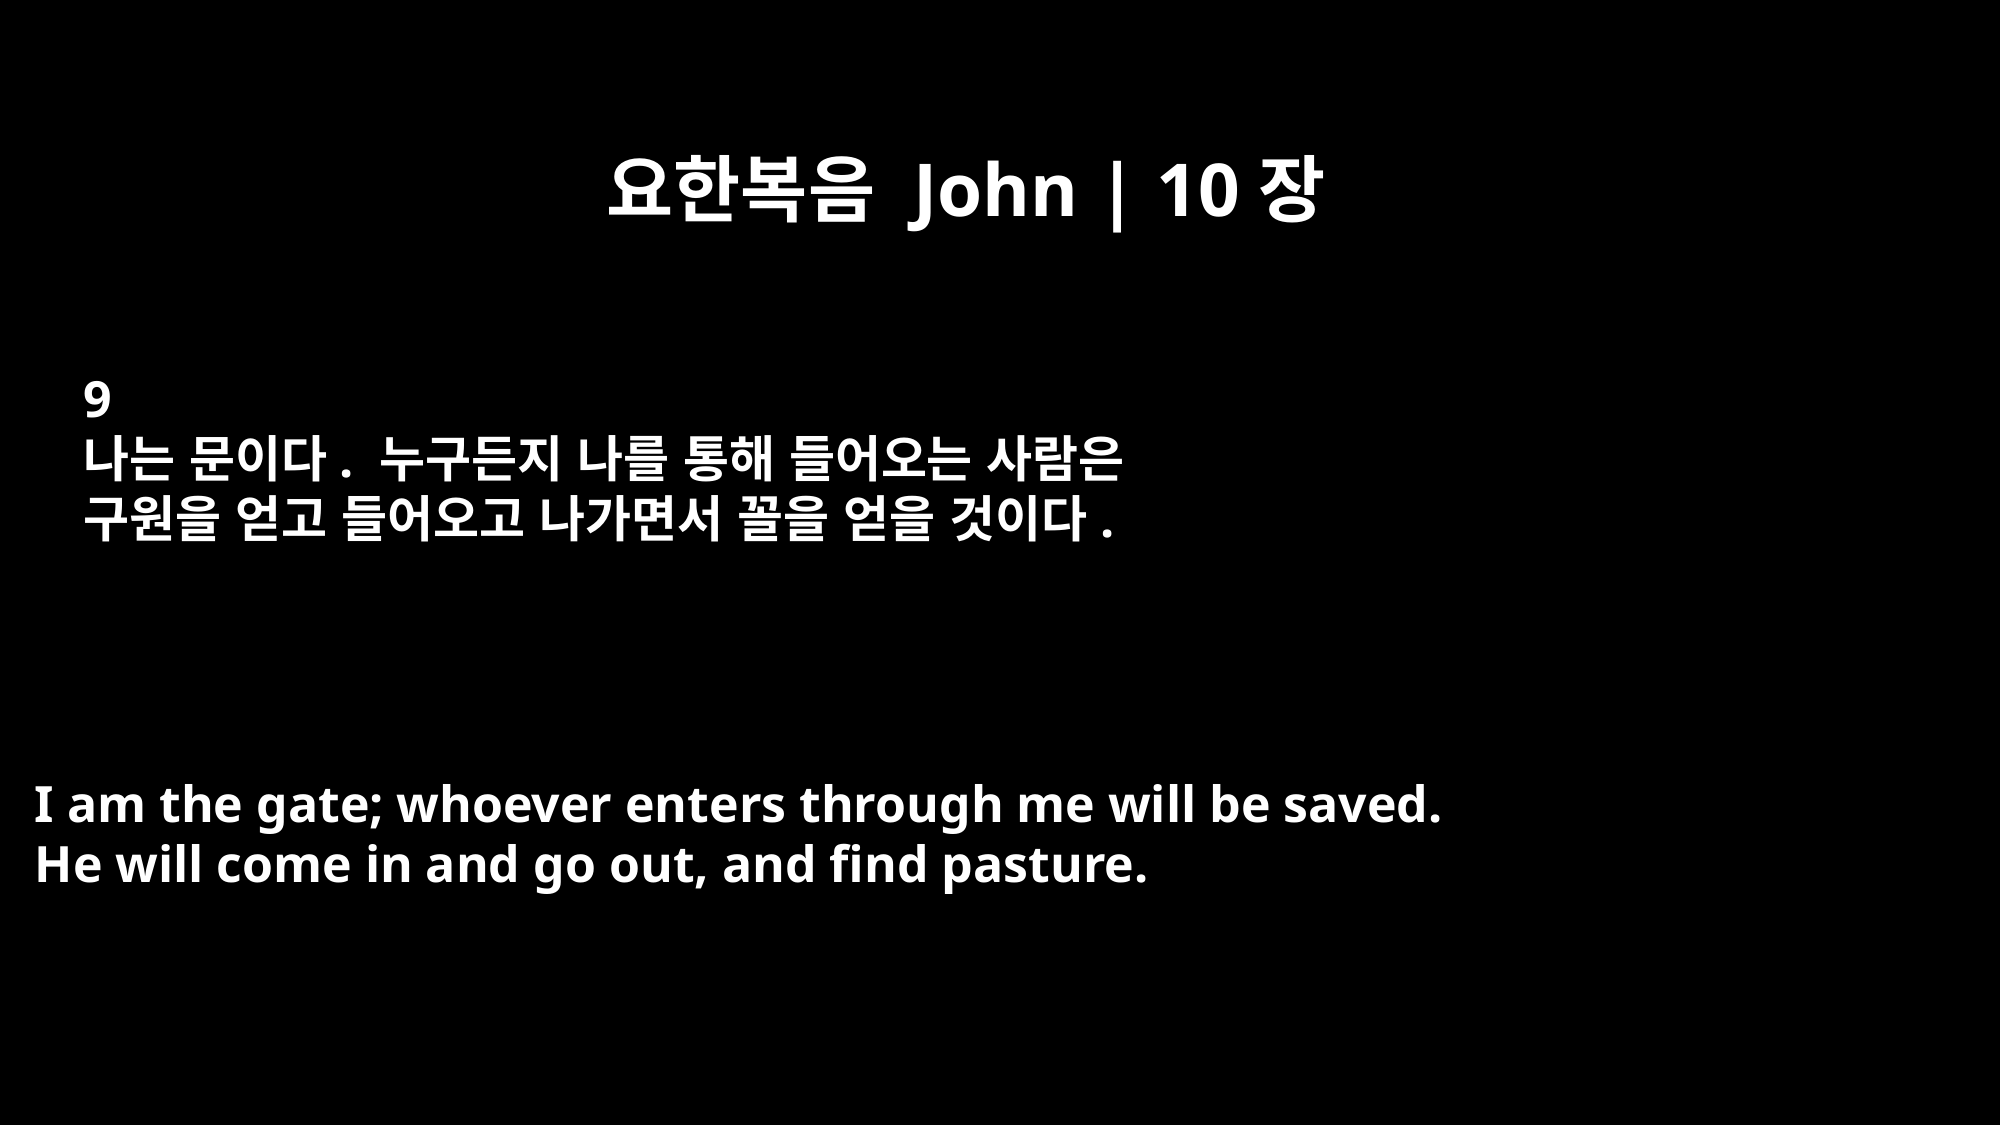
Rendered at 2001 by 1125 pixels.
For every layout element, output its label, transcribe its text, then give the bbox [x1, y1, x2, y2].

text_box 9 나는 문이다. 누구든지 나를 통해 들어오는 사람은 구원을 얻고 들어오고 나가면서 꼴을 얻을 것이다. [69, 359, 1141, 555]
text_box 요한복음 John | 10장 [591, 136, 1341, 239]
text_box I am the gate; whoever enters through me will be saved. He will come in and go out, and find pasture. [19, 764, 1459, 900]
